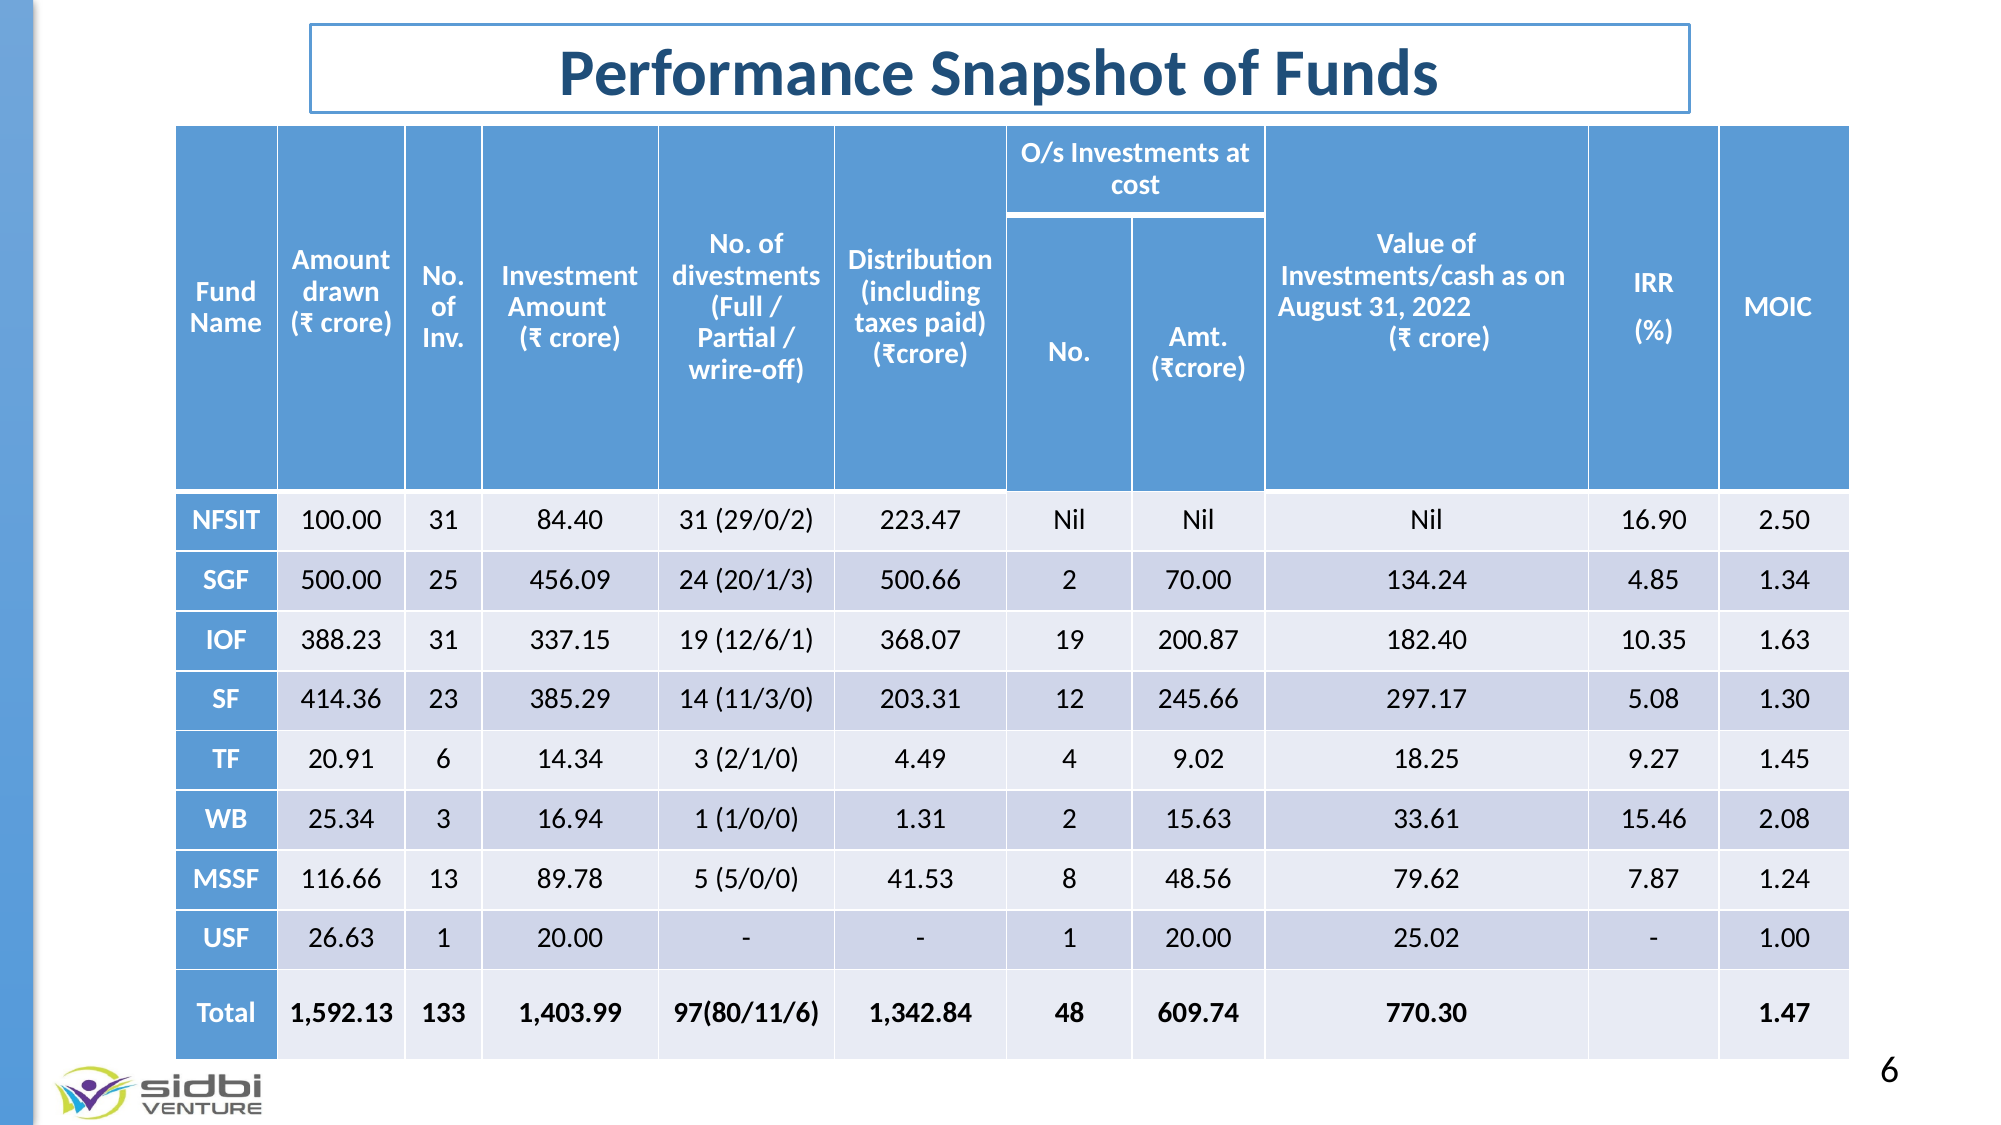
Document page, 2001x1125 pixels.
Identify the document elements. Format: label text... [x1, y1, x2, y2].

table_cell 182.40 [1266, 612, 1588, 670]
table_cell MSSF [176, 851, 277, 909]
table_cell 223.47 [835, 494, 1006, 550]
table_cell Nil [1266, 494, 1588, 550]
table_cell 20.00 [483, 911, 658, 969]
table_cell 1.00 [1720, 911, 1849, 969]
table_cell 20.91 [278, 731, 404, 789]
picture [50, 1064, 267, 1125]
table_cell 1.45 [1720, 731, 1849, 789]
table_header Investment Amount (₹ crore) [483, 126, 658, 489]
table_cell 368.07 [835, 612, 1006, 670]
text_box 6 [1880, 1037, 1888, 1098]
table_cell 4 [1007, 731, 1131, 789]
table_cell 84.40 [483, 494, 658, 550]
table_header Fund Name [176, 126, 277, 489]
table_cell [1589, 970, 1718, 1059]
table_cell 12 [1007, 672, 1131, 730]
table_cell 79.62 [1266, 851, 1588, 909]
table_cell 1 [406, 911, 481, 969]
table_cell 31 [406, 494, 481, 550]
table_cell - [835, 911, 1006, 969]
table_cell 4.85 [1589, 552, 1718, 610]
table_cell WB [176, 791, 277, 849]
table_cell 1,403.99 [483, 970, 658, 1059]
table_cell SGF [176, 552, 277, 610]
table_header Value of Investments/cash as on August 31, 2022 (₹ crore) [1266, 126, 1588, 489]
table_cell 25.02 [1266, 911, 1588, 969]
table_cell 1 (1/0/0) [659, 791, 834, 849]
table_cell 297.17 [1266, 672, 1588, 730]
table_cell No. [1007, 218, 1131, 491]
table_cell 9.27 [1589, 731, 1718, 789]
table_cell 9.02 [1133, 731, 1264, 789]
table_header O/s Investments at cost [1007, 126, 1264, 212]
table_cell 24 (20/1/3) [659, 552, 834, 610]
table_cell 1.47 [1720, 970, 1849, 1059]
table_cell 1,342.84 [835, 970, 1006, 1059]
table_cell 25 [406, 552, 481, 610]
table_cell 41.53 [835, 851, 1006, 909]
table_cell 245.66 [1133, 672, 1264, 730]
table_cell 133 [406, 970, 481, 1059]
table_cell 337.15 [483, 612, 658, 670]
text_box Performance Snapshot of Funds [310, 24, 1690, 113]
table_header No. of Inv. [406, 126, 481, 489]
table_cell 14.34 [483, 731, 658, 789]
table_header Amount drawn (₹ crore) [278, 126, 404, 489]
table_cell 500.66 [835, 552, 1006, 610]
table_cell 33.61 [1266, 791, 1588, 849]
table_cell 2.08 [1720, 791, 1849, 849]
table_cell 2.50 [1720, 494, 1849, 550]
table_cell Nil [1007, 492, 1131, 550]
table_cell 48 [1007, 970, 1131, 1059]
table_cell 10.35 [1589, 612, 1718, 670]
table_cell 7.87 [1589, 851, 1718, 909]
table_cell 13 [406, 851, 481, 909]
table_cell 14 (11/3/0) [659, 672, 834, 730]
table_cell 48.56 [1133, 851, 1264, 909]
table_cell 16.90 [1589, 494, 1718, 550]
table_cell 2 [1007, 552, 1131, 610]
table_cell 100.00 [278, 494, 404, 550]
table_cell TF [176, 731, 277, 789]
table_cell 2 [1007, 791, 1131, 849]
table_cell 1 [1007, 911, 1131, 969]
table_cell 5.08 [1589, 672, 1718, 730]
table_cell 25.34 [278, 791, 404, 849]
table_cell 3 [406, 791, 481, 849]
table_cell 1,592.13 [278, 970, 404, 1059]
table_header Distribution (including taxes paid) (₹crore) [835, 126, 1006, 489]
table_cell 116.66 [278, 851, 404, 909]
table_cell 8 [1007, 851, 1131, 909]
table_header IRR (%) [1589, 126, 1718, 489]
table_cell 414.36 [278, 672, 404, 730]
table_cell Amt. (₹crore) [1133, 218, 1264, 491]
table_cell 1.34 [1720, 552, 1849, 610]
table_cell 6 [406, 731, 481, 789]
table_cell Total [176, 970, 277, 1059]
table_cell 1.31 [835, 791, 1006, 849]
table_cell Nil [1133, 492, 1264, 550]
table_cell 26.63 [278, 911, 404, 969]
table_cell 1.63 [1720, 612, 1849, 670]
table_cell 23 [406, 672, 481, 730]
table_cell - [659, 911, 834, 969]
table_cell 500.00 [278, 552, 404, 610]
table_cell IOF [176, 612, 277, 670]
table_cell 19 [1007, 612, 1131, 670]
table_cell 97(80/11/6) [659, 970, 834, 1059]
table_cell 770.30 [1266, 970, 1588, 1059]
table_cell SF [176, 672, 277, 730]
table_cell - [1589, 911, 1718, 969]
table_cell 16.94 [483, 791, 658, 849]
table_cell 15.63 [1133, 791, 1264, 849]
table_cell 18.25 [1266, 731, 1588, 789]
table_cell 388.23 [278, 612, 404, 670]
table_cell 70.00 [1133, 552, 1264, 610]
table_cell USF [176, 911, 277, 969]
table_cell 15.46 [1589, 791, 1718, 849]
table_header MOIC [1720, 126, 1849, 489]
table_cell 456.09 [483, 552, 658, 610]
table_cell 31 (29/0/2) [659, 494, 834, 550]
table_cell 134.24 [1266, 552, 1588, 610]
table_cell 89.78 [483, 851, 658, 909]
table_cell 1.24 [1720, 851, 1849, 909]
table_cell 385.29 [483, 672, 658, 730]
table_cell 4.49 [835, 731, 1006, 789]
table_cell 609.74 [1133, 970, 1264, 1059]
table_cell 5 (5/0/0) [659, 851, 834, 909]
table_cell 203.31 [835, 672, 1006, 730]
table_cell 20.00 [1133, 911, 1264, 969]
table_cell NFSIT [176, 494, 277, 550]
table_cell 1.30 [1720, 672, 1849, 730]
table_header No. of divestments (Full / Partial / wrire-off) [659, 126, 834, 489]
table_cell 3 (2/1/0) [659, 731, 834, 789]
table_cell 19 (12/6/1) [659, 612, 834, 670]
table_cell 200.87 [1133, 612, 1264, 670]
table_cell 31 [406, 612, 481, 670]
